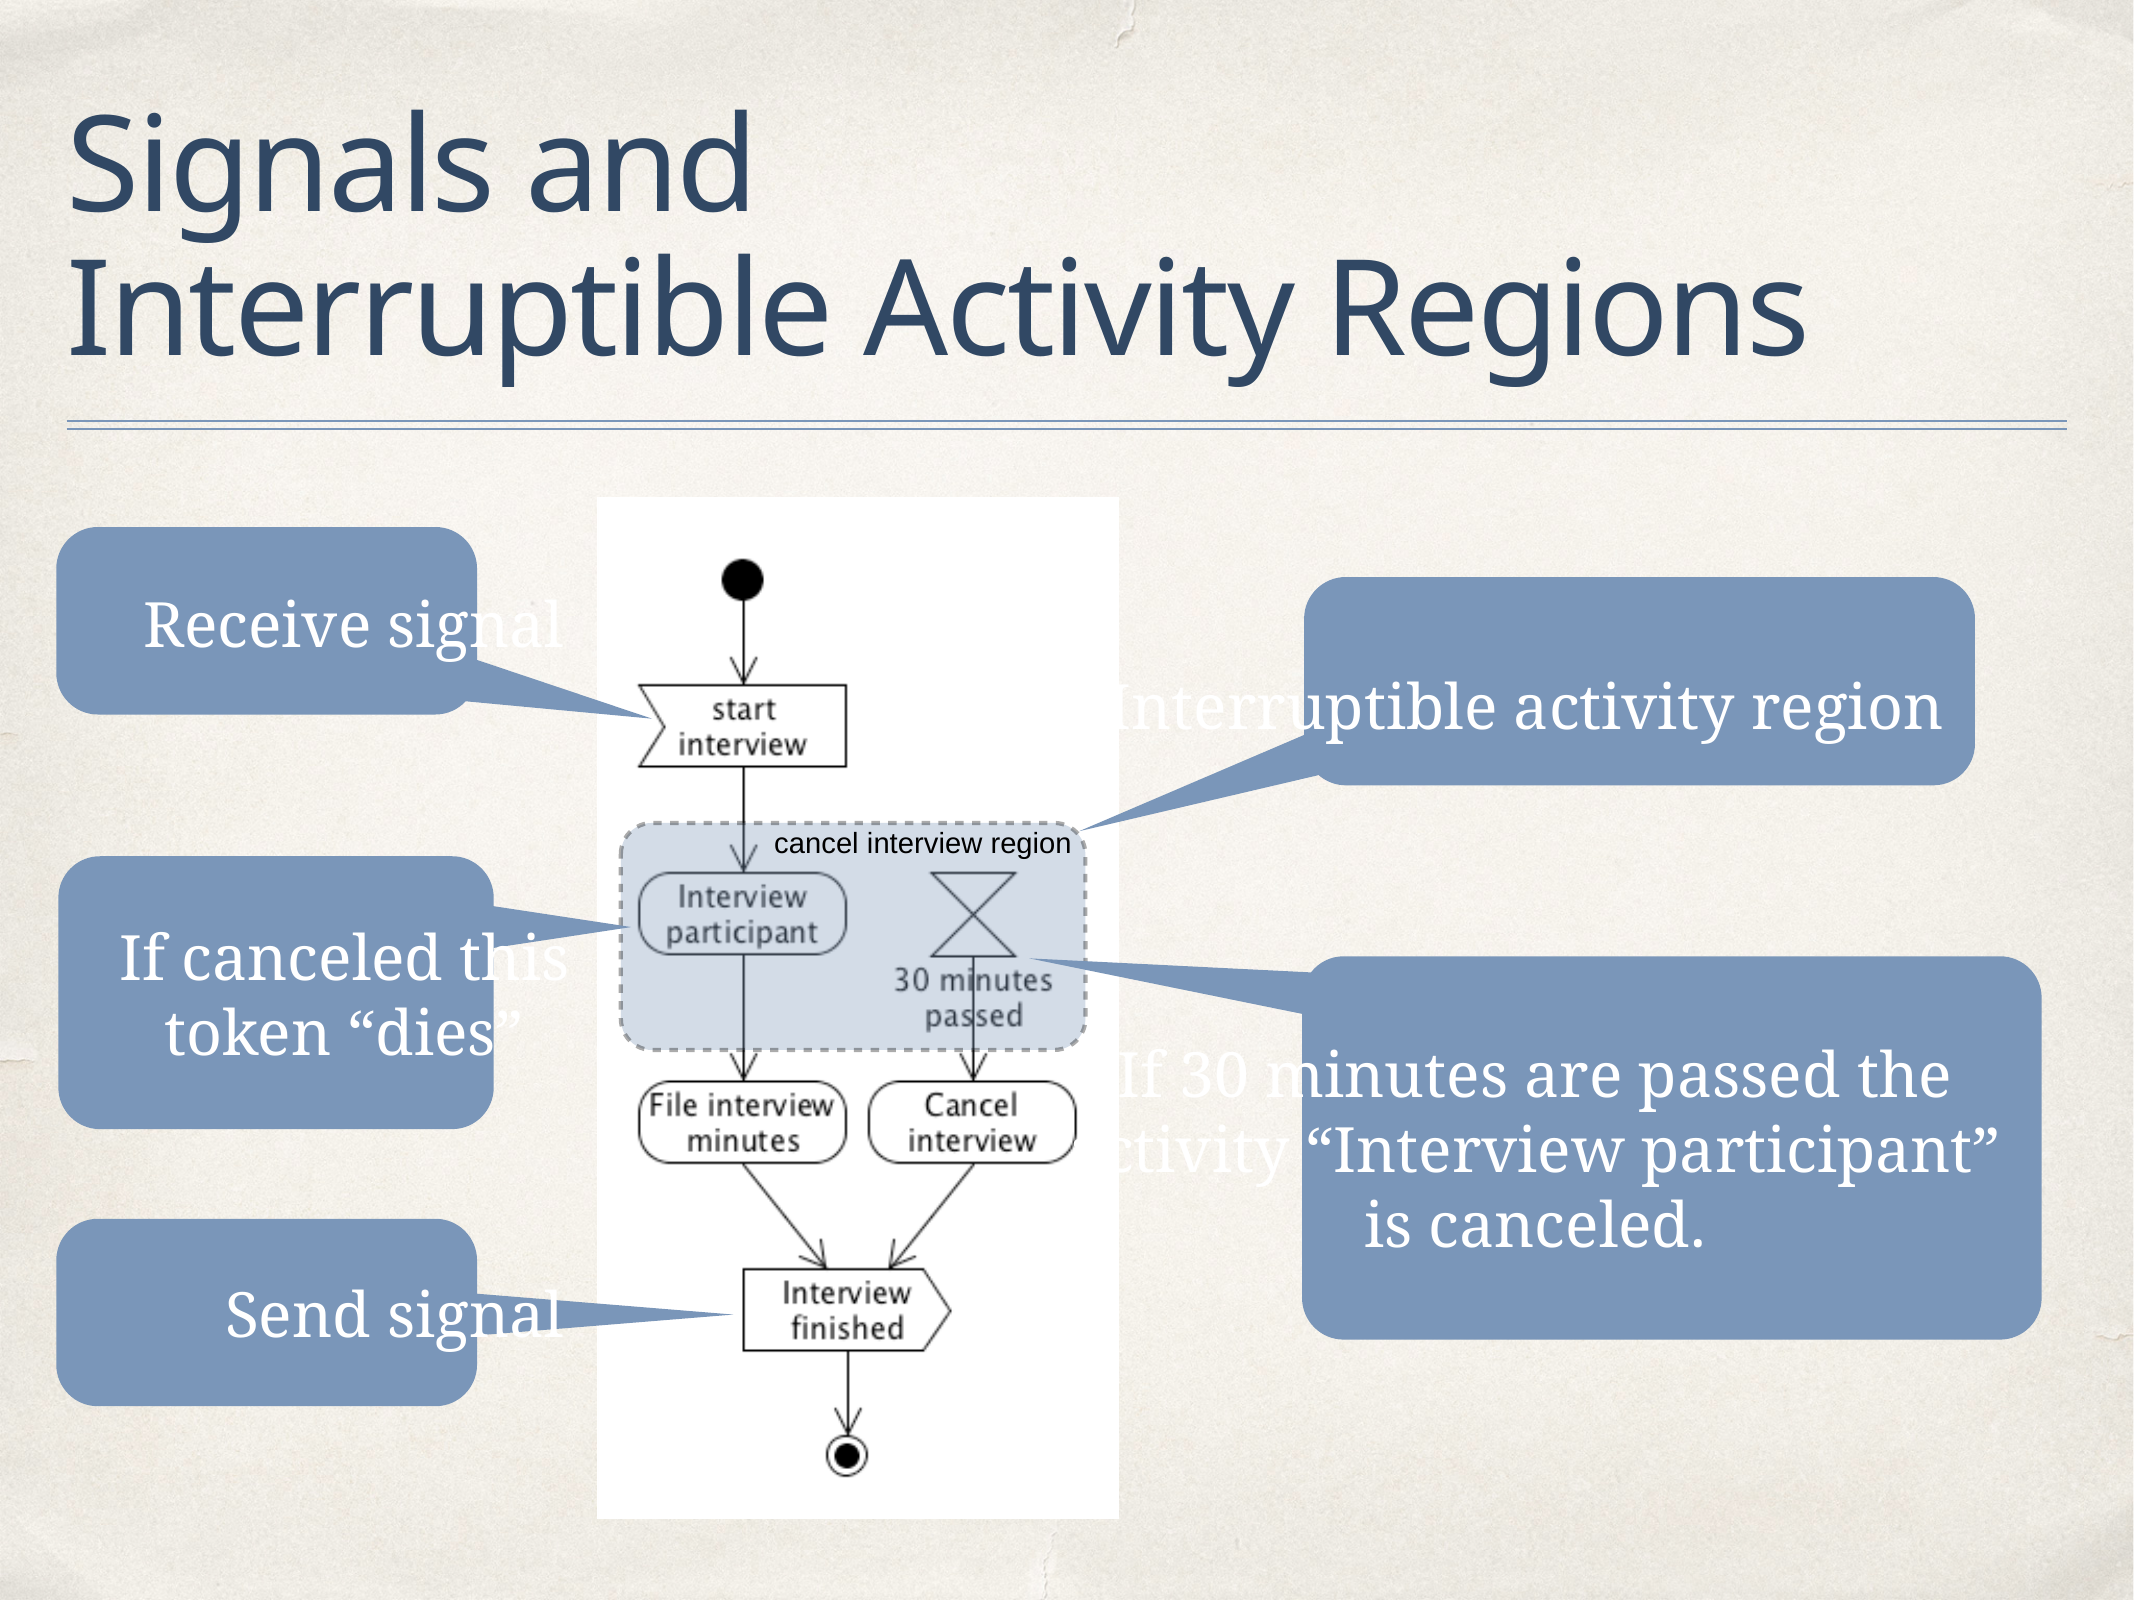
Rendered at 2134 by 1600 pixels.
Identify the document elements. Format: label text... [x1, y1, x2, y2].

text_box Interruptible activity region [1119, 577, 1975, 822]
text_box If canceled this token “dies” [58, 856, 597, 1130]
picture [0, 0, 2134, 1600]
text_box Send signal [56, 1218, 597, 1407]
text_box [620, 816, 1086, 1051]
title Signals and Interruptible Activity Regions [57, 72, 2076, 409]
text_box If 30 minutes are passed the activity “Interview participant” is canceled. [1119, 956, 2042, 1340]
text_box Receive signal [56, 527, 597, 715]
